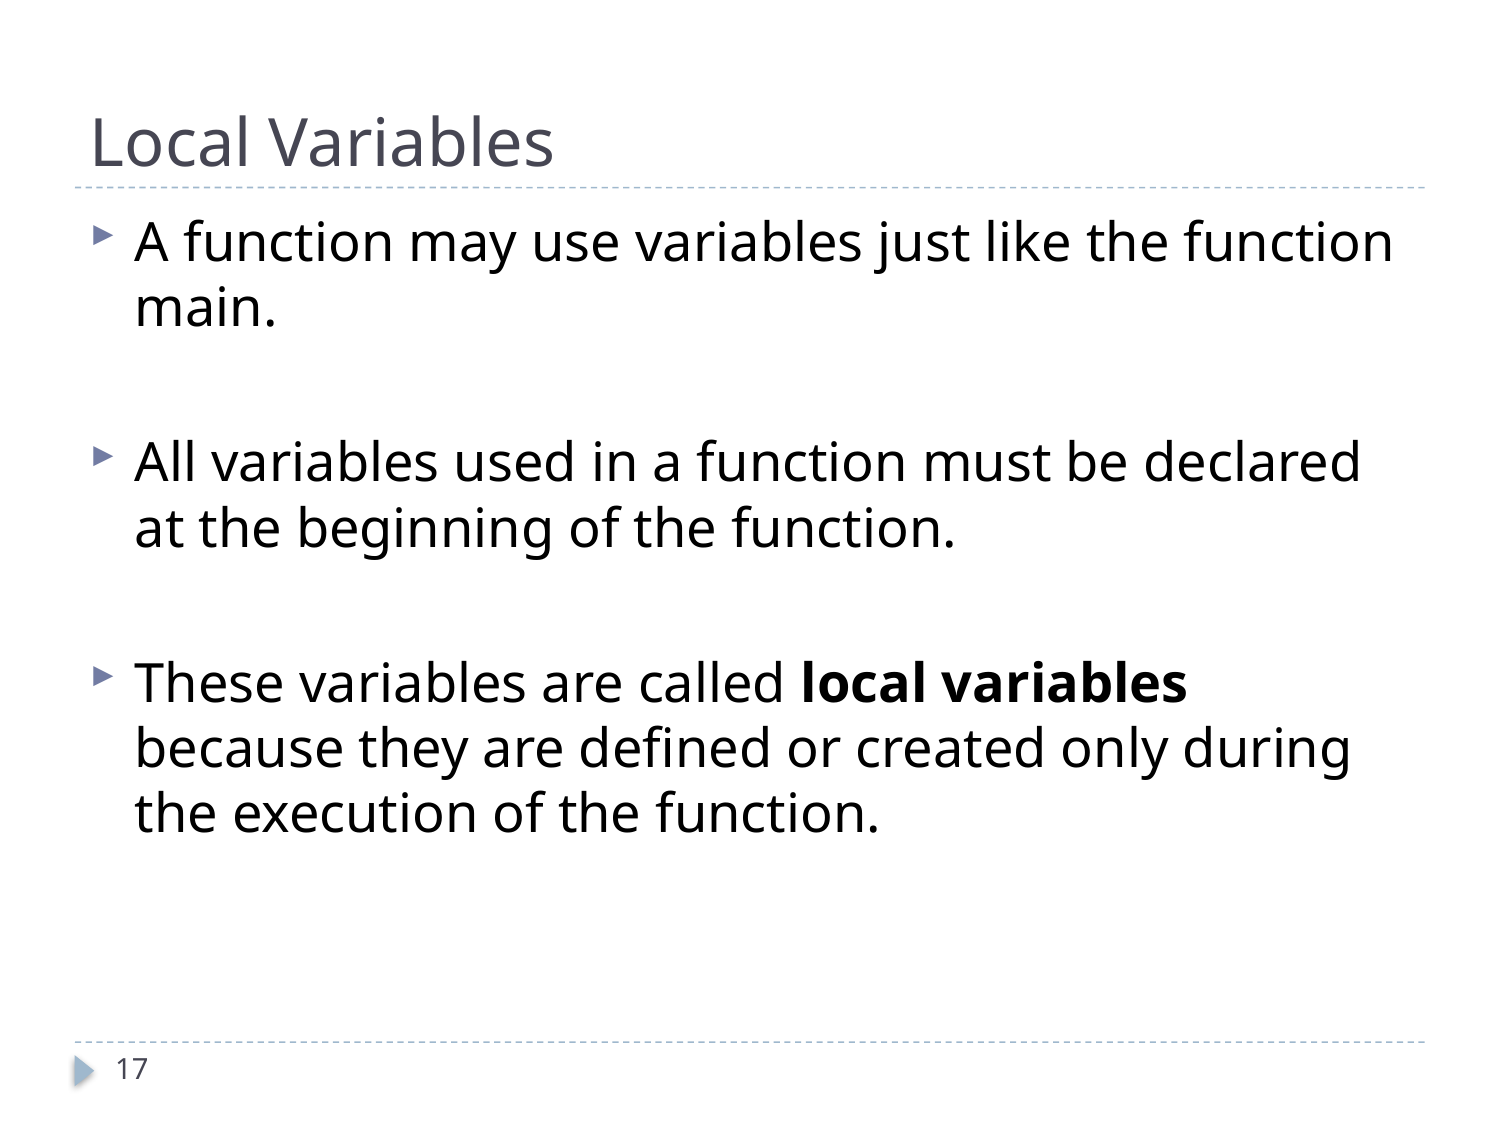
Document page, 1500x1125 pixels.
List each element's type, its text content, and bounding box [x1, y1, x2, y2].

list A function may use variables just like the function main. All variables used in a function must be declared at the beginning of the function. These variables are called local variables because they are defined or created only during the execution of the function. [75, 200, 1425, 1010]
title Local Variables [75, 24, 1425, 188]
slide_number 17 [100, 1042, 426, 1103]
